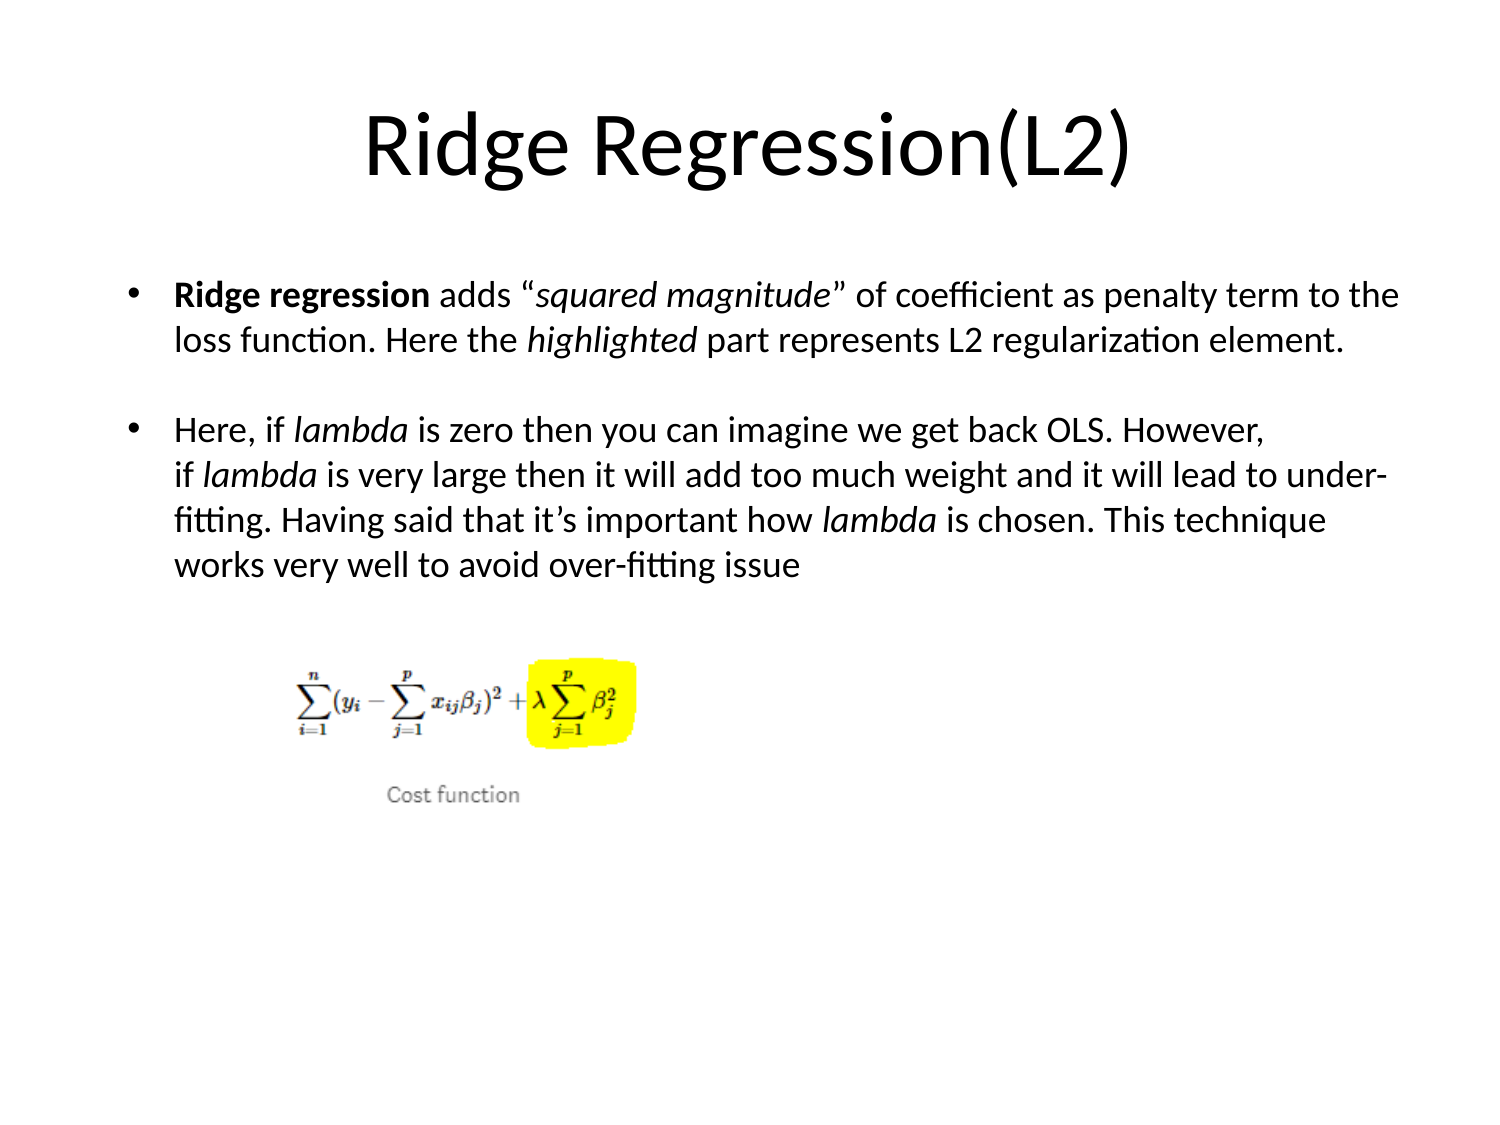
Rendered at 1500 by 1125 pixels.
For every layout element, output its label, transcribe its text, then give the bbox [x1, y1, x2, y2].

title Ridge Regression(L2) [75, 45, 1425, 233]
text_box Ridge regression adds “squared magnitude” of coefficient as penalty term to the loss function. Here the highlighted part represents L2 regularization element. Here, if lambda is zero then you can imagine we get back OLS. However, if lambda is very large then it will add too much weight and it will lead to under-fitting. Having said that it’s important how lambda is chosen. This technique works very well to avoid over-fitting issue [112, 262, 1425, 593]
picture [224, 652, 707, 823]
